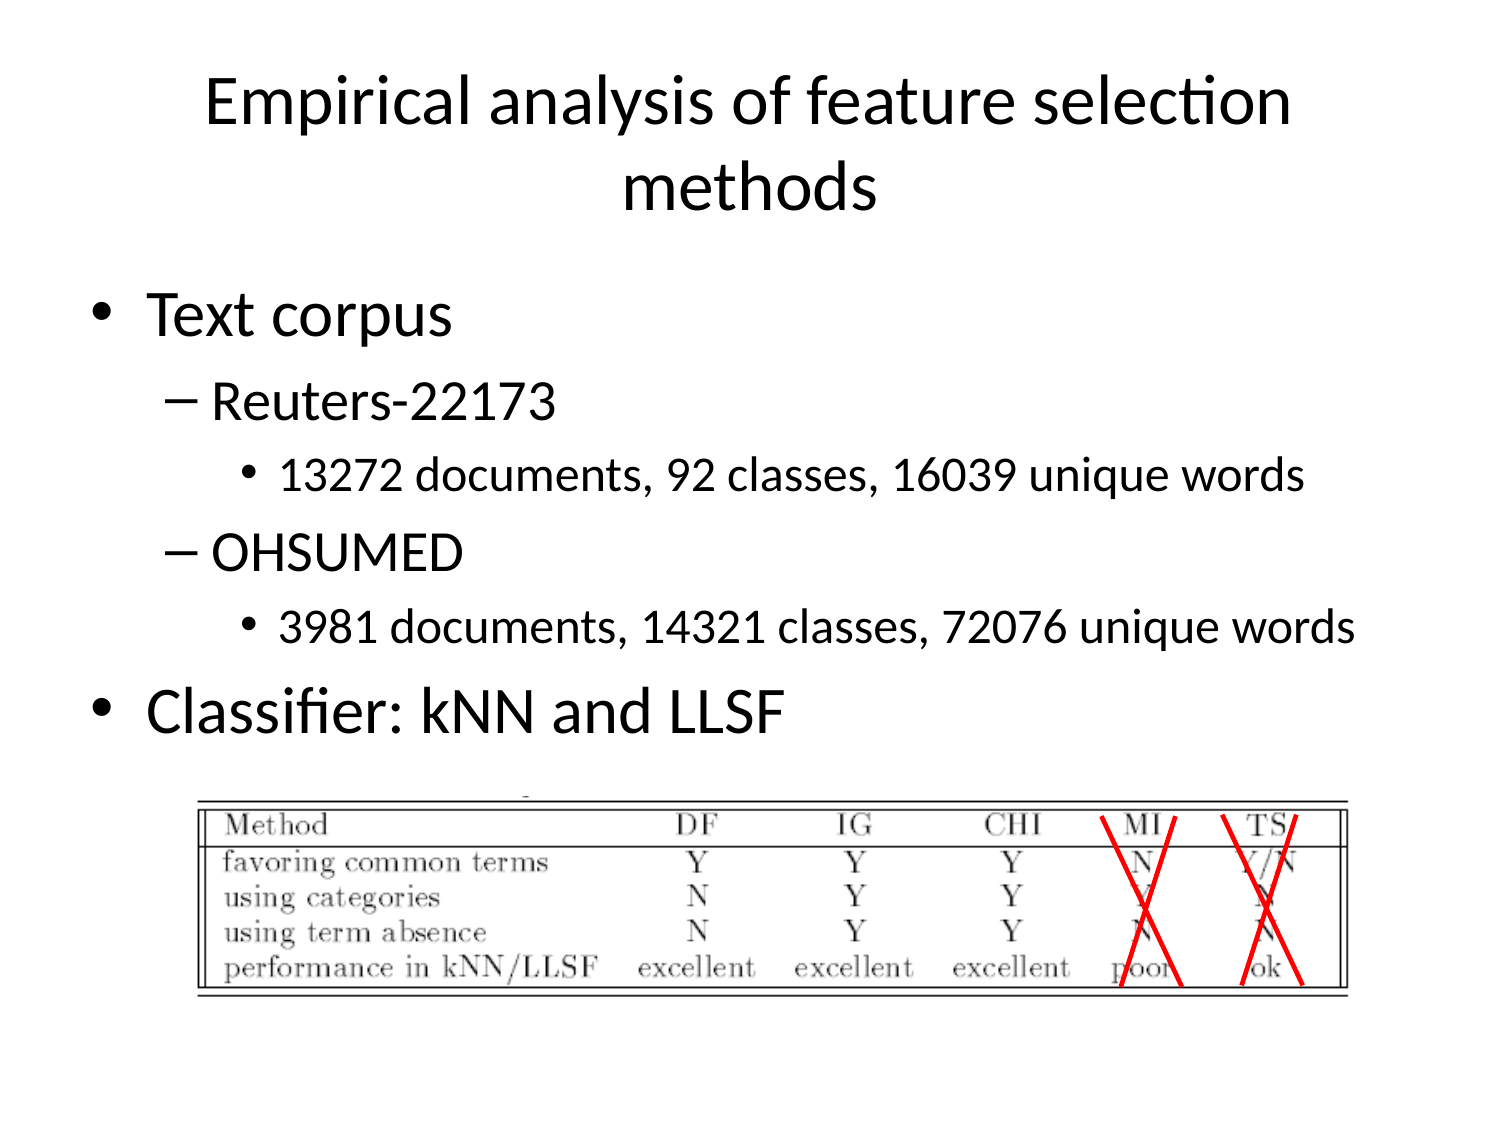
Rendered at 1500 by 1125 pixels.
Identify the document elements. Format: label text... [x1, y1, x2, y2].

list Text corpus Reuters-22173 13272 documents, 92 classes, 16039 unique words OHSUMED 3981 documents, 14321 classes, 72076 unique words Classifier: kNN and LLSF [75, 262, 1425, 1005]
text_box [1221, 814, 1303, 986]
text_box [1101, 815, 1183, 988]
picture [193, 796, 1361, 1007]
title Empirical analysis of feature selection methods [75, 45, 1425, 233]
